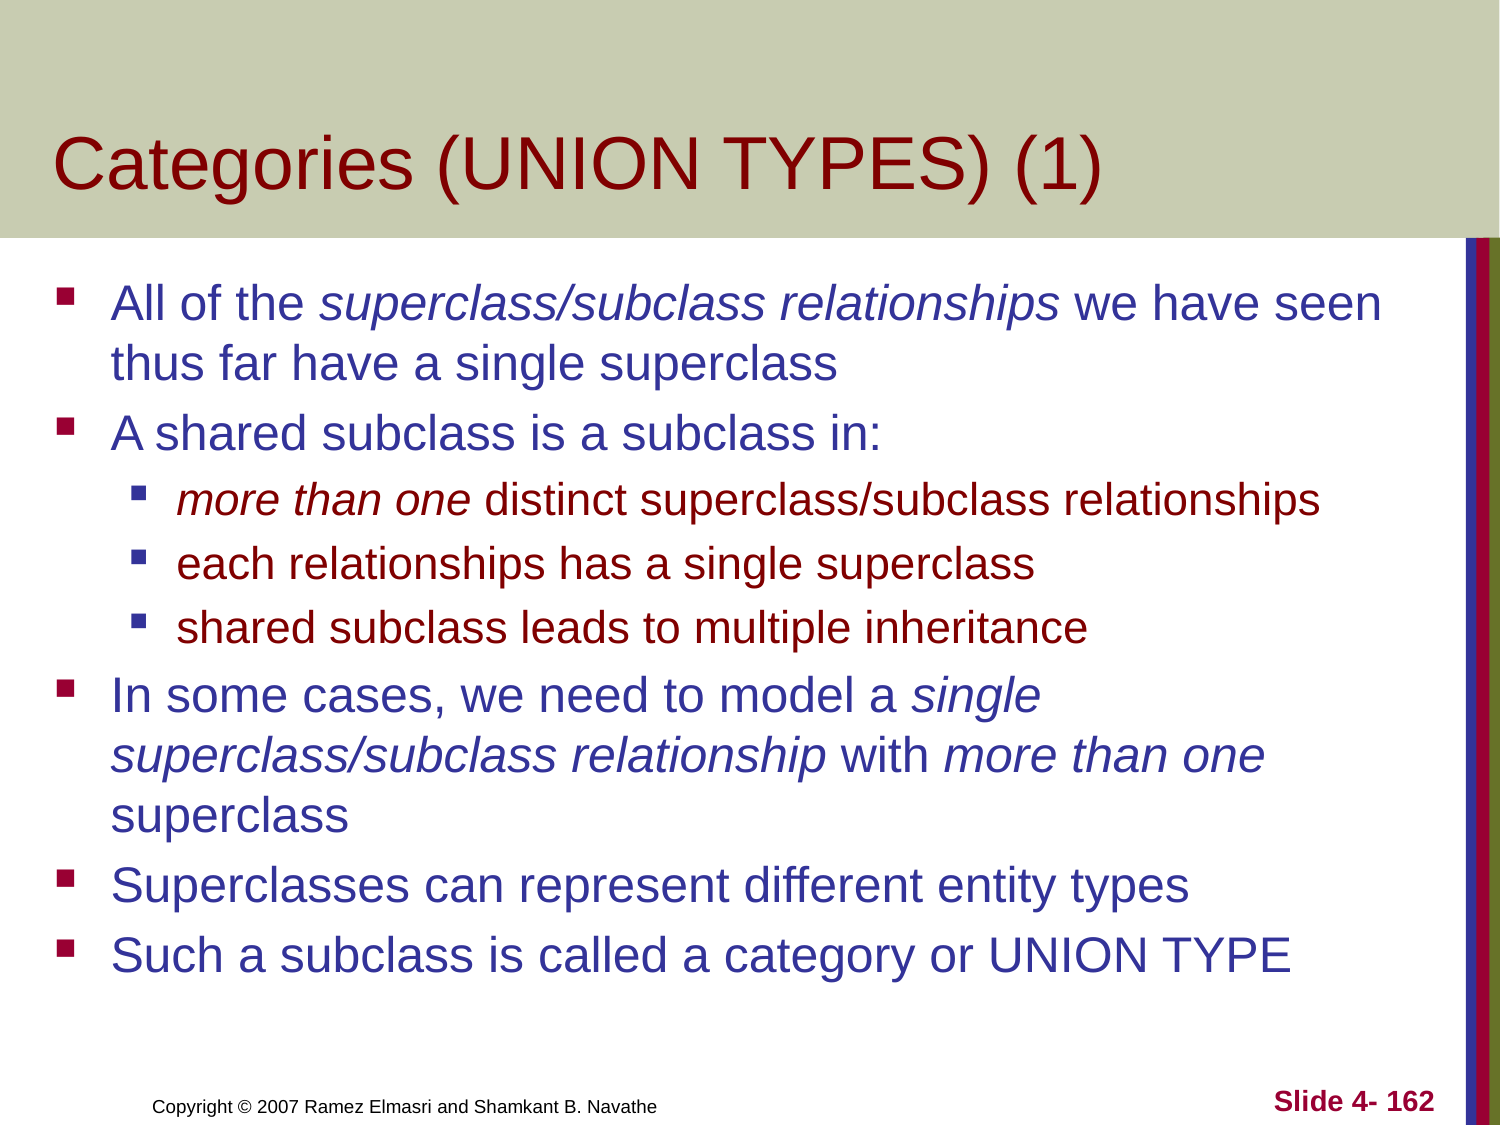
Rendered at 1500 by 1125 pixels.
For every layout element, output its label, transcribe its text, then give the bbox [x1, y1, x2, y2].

title Categories (UNION TYPES) (1) [37, 49, 1317, 213]
list All of the superclass/subclass relationships we have seen thus far have a single superclass A shared subclass is a subclass in: more than one distinct superclass/subclass relationships each relationships has a single superclass shared subclass leads to multiple inheritance In some cases, we need to model a single superclass/subclass relationship with more than one superclass Superclasses can represent different entity types Such a subclass is called a category or UNION TYPE [39, 262, 1401, 1013]
slide_number Slide 4- 162 [1137, 1049, 1451, 1125]
